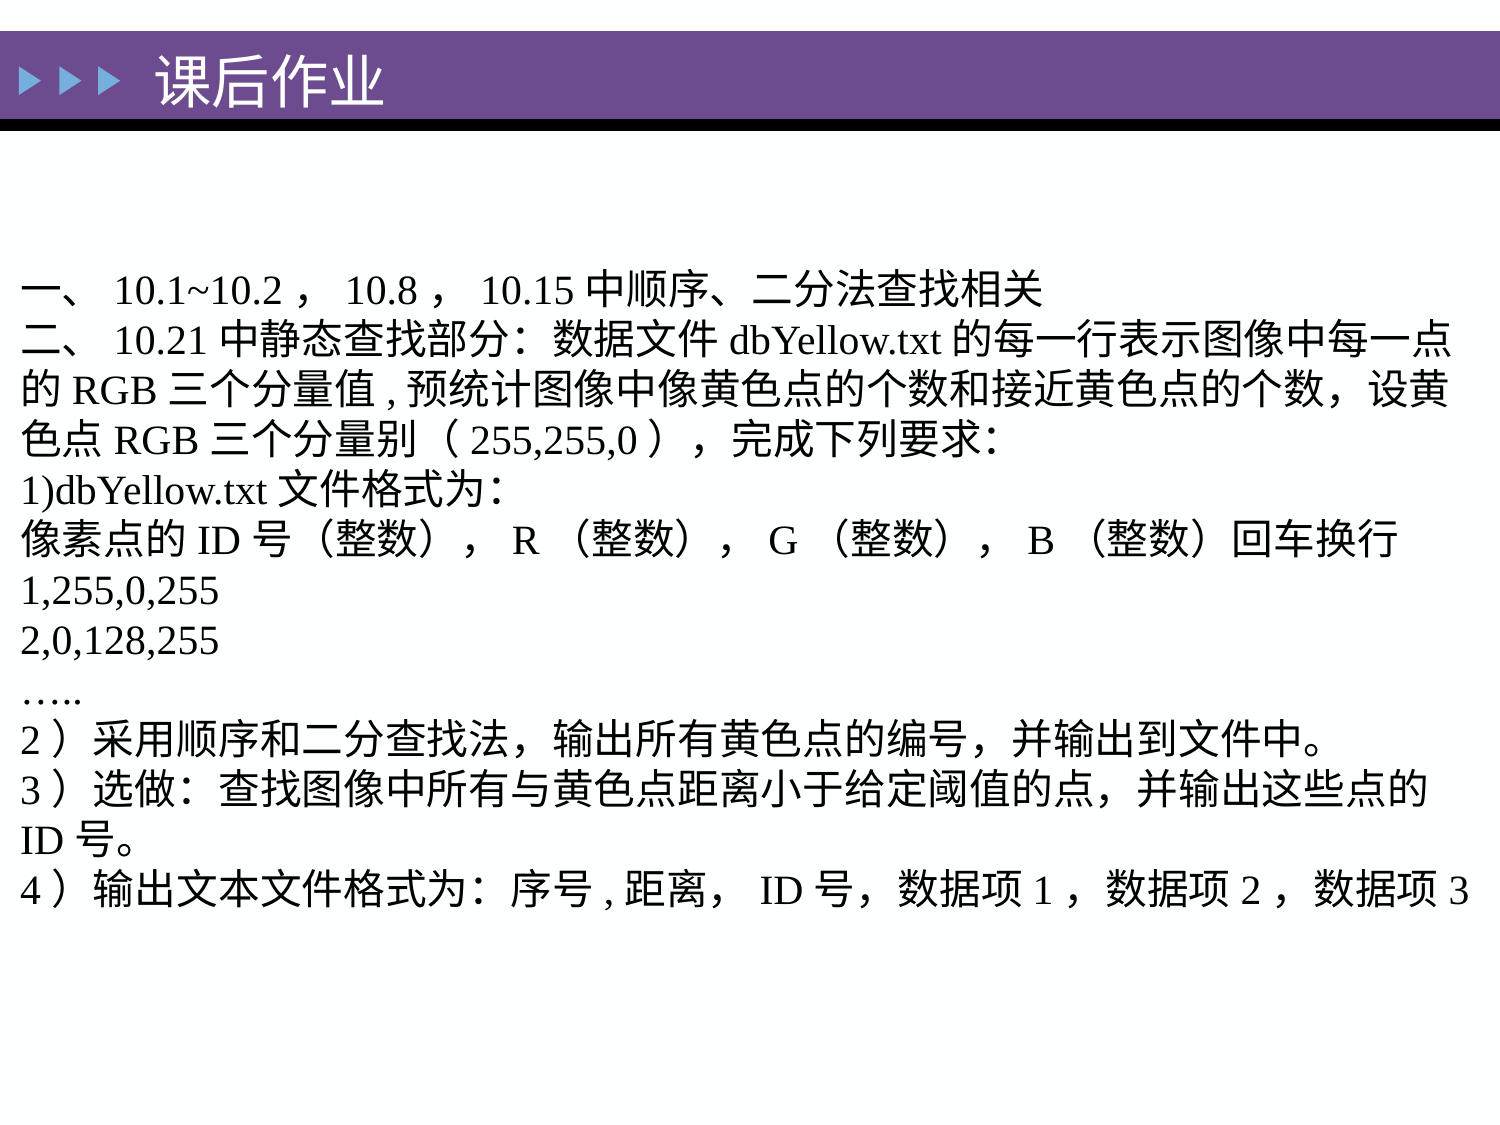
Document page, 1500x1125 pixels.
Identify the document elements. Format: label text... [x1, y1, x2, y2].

text_box 一、10.1~10.2，10.8，10.15中顺序、二分法查找相关 二、10.21中静态查找部分：数据文件dbYellow.txt的每一行表示图像中每一点的RGB三个分量值,预统计图像中像黄色点的个数和接近黄色点的个数，设黄色点RGB三个分量别（255,255,0），完成下列要求： 1)dbYellow.txt文件格式为： 像素点的ID号（整数），R（整数），G（整数），B（整数）回车换行 1,255,0,255 2,0,128,255 ….. 2）采用顺序和二分查找法，输出所有黄色点的编号，并输出到文件中。 3）选做：查找图像中所有与黄色点距离小于给定阈值的点，并输出这些点的ID号。 4）输出文本文件格式为：序号,距离，ID号，数据项1，数据项2，数据项3 [5, 255, 1495, 921]
title 课后作业 [138, 42, 1189, 118]
